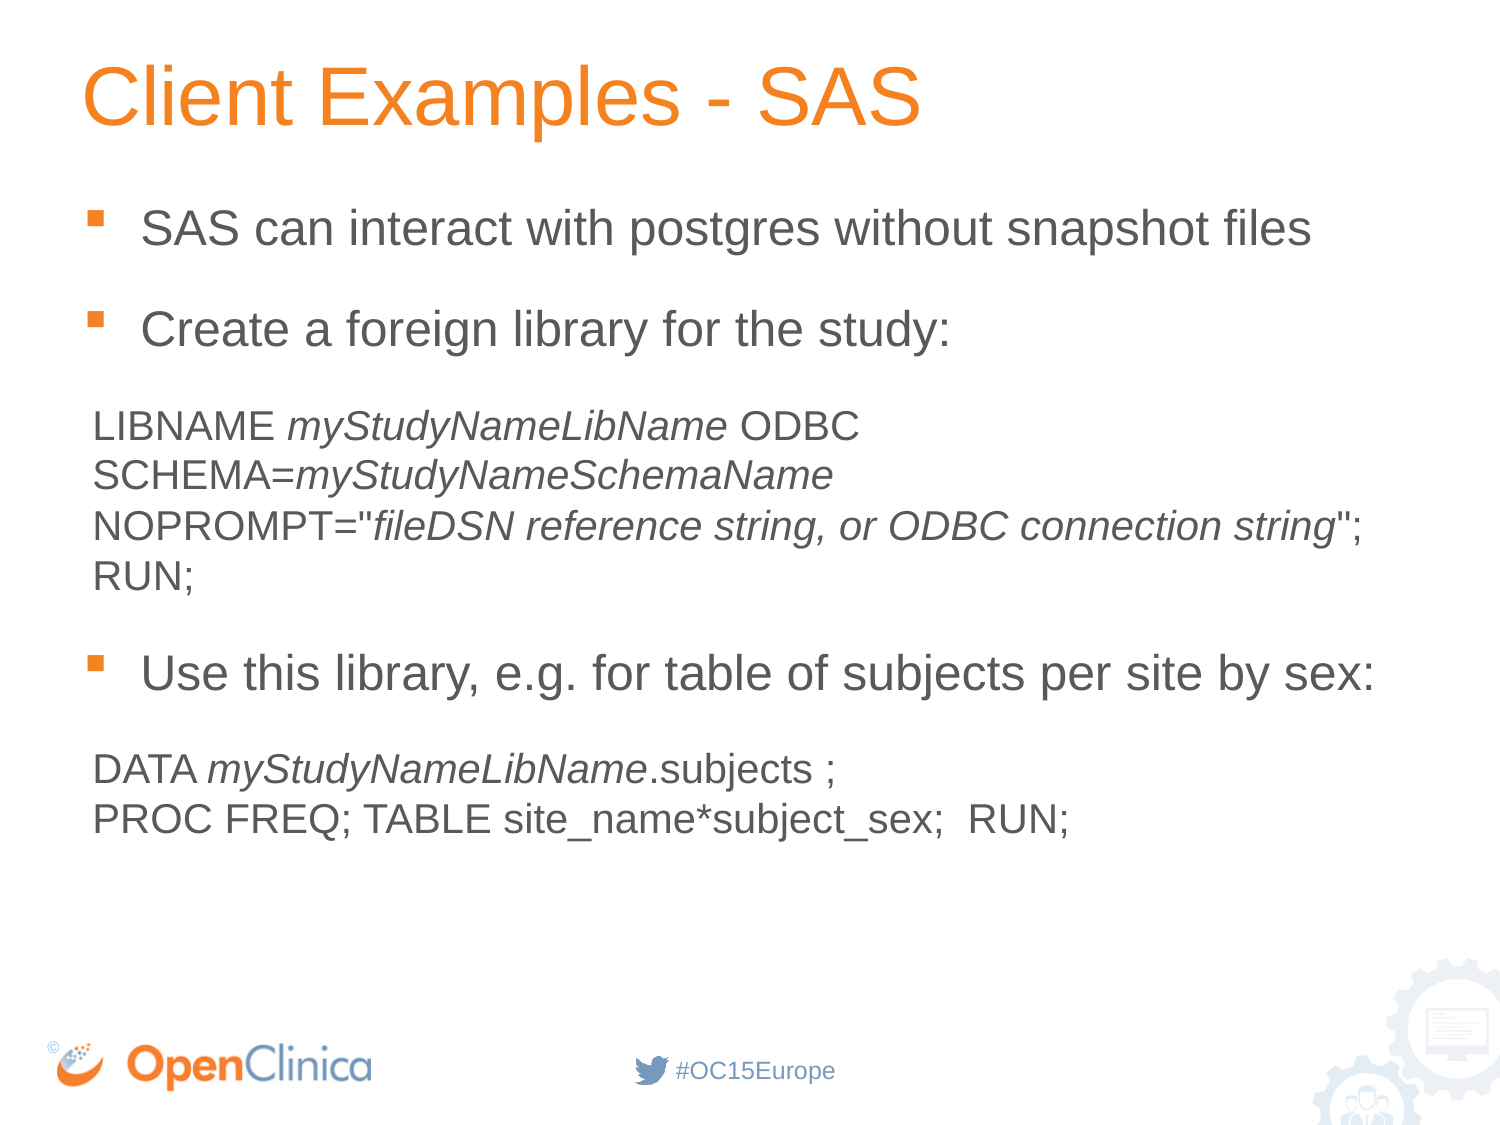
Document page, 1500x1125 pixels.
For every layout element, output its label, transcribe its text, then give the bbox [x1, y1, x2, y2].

picture [634, 1056, 669, 1085]
list SAS can interact with postgres without snapshot files Create a foreign library for the study: LIBNAME myStudyNameLibName ODBC SCHEMA=myStudyNameSchemaName NOPROMPT="fileDSN reference string, or ODBC connection string"; RUN; Use this library, e.g. for table of subjects per site by sex: DATA myStudyNameLibName.subjects ; PROC FREQ; TABLE site_name*subject_sex; RUN; [68, 187, 1418, 975]
picture [57, 1043, 371, 1092]
title Client Examples - SAS [66, 17, 1416, 150]
